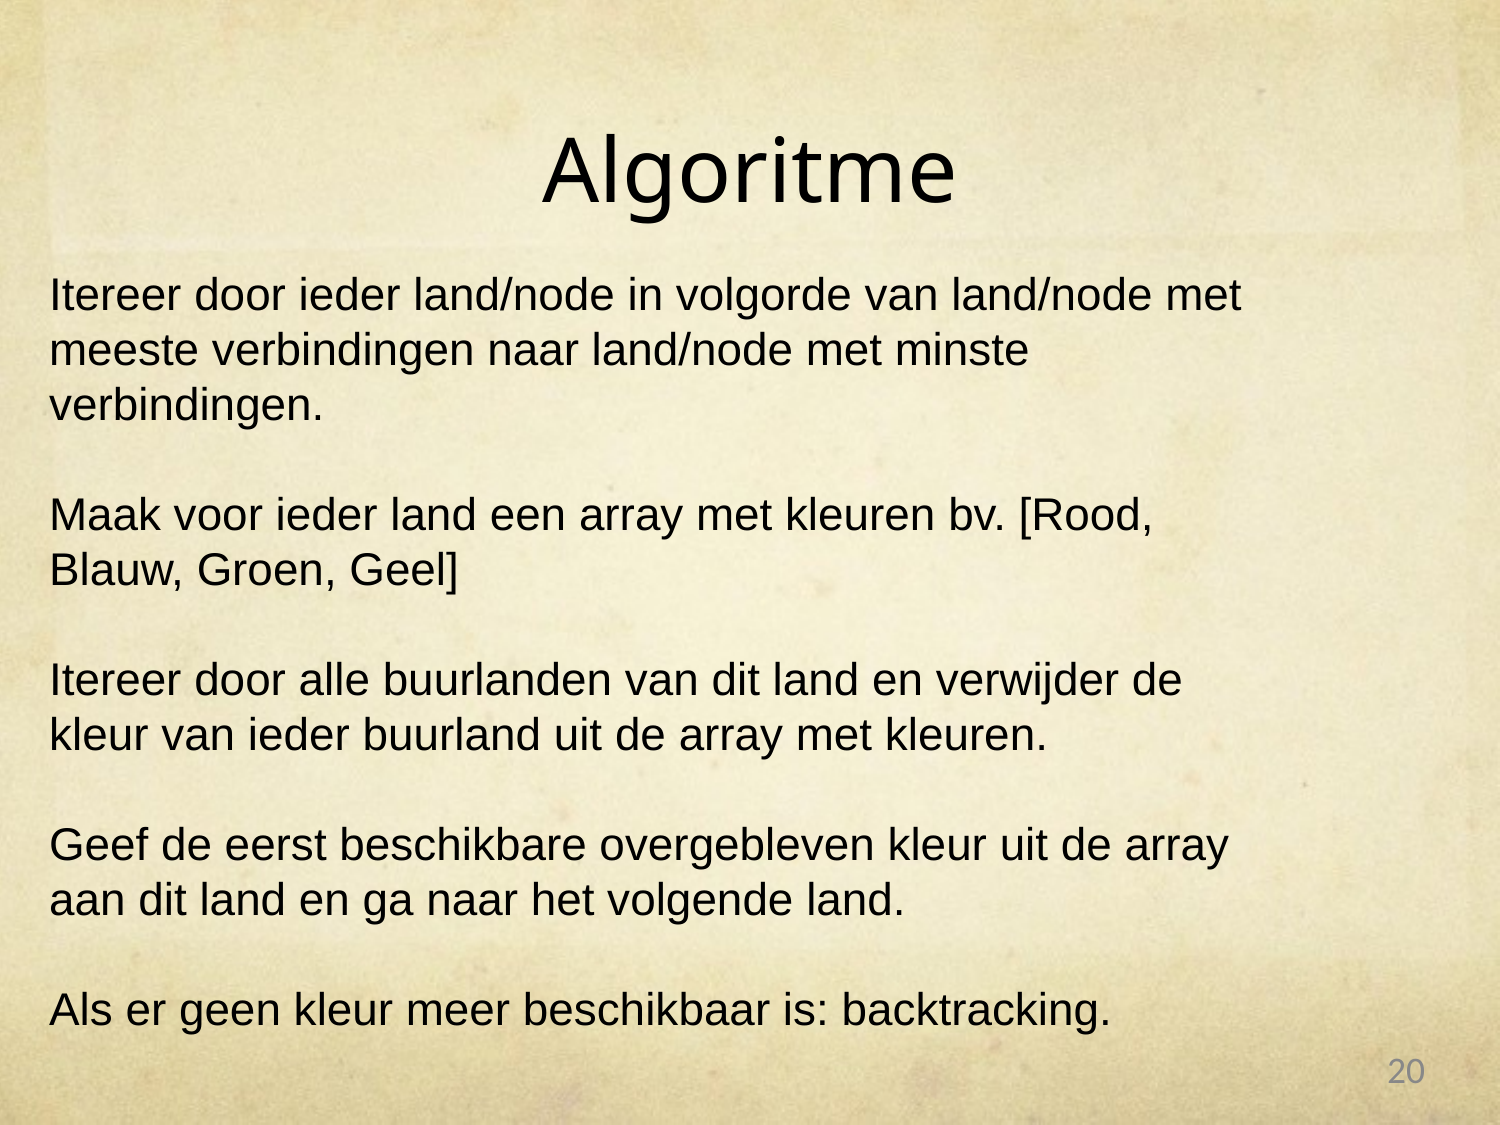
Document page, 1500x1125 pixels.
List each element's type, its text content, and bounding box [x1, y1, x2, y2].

slide_number 20 [1079, 1045, 1426, 1091]
title Algoritme [158, 112, 1342, 222]
picture [0, 0, 1500, 1125]
text_box Itereer door ieder land/node in volgorde van land/node met meeste verbindingen naar land/node met minste verbindingen. Maak voor ieder land een array met kleuren bv. [Rood, Blauw, Groen, Geel] Itereer door alle buurlanden van dit land en verwijder de kleur van ieder buurland uit de array met kleuren. Geef de eerst beschikbare overgebleven kleur uit de array aan dit land en ga naar het volgende land. Als er geen kleur meer beschikbaar is: backtracking. [41, 257, 1296, 1042]
